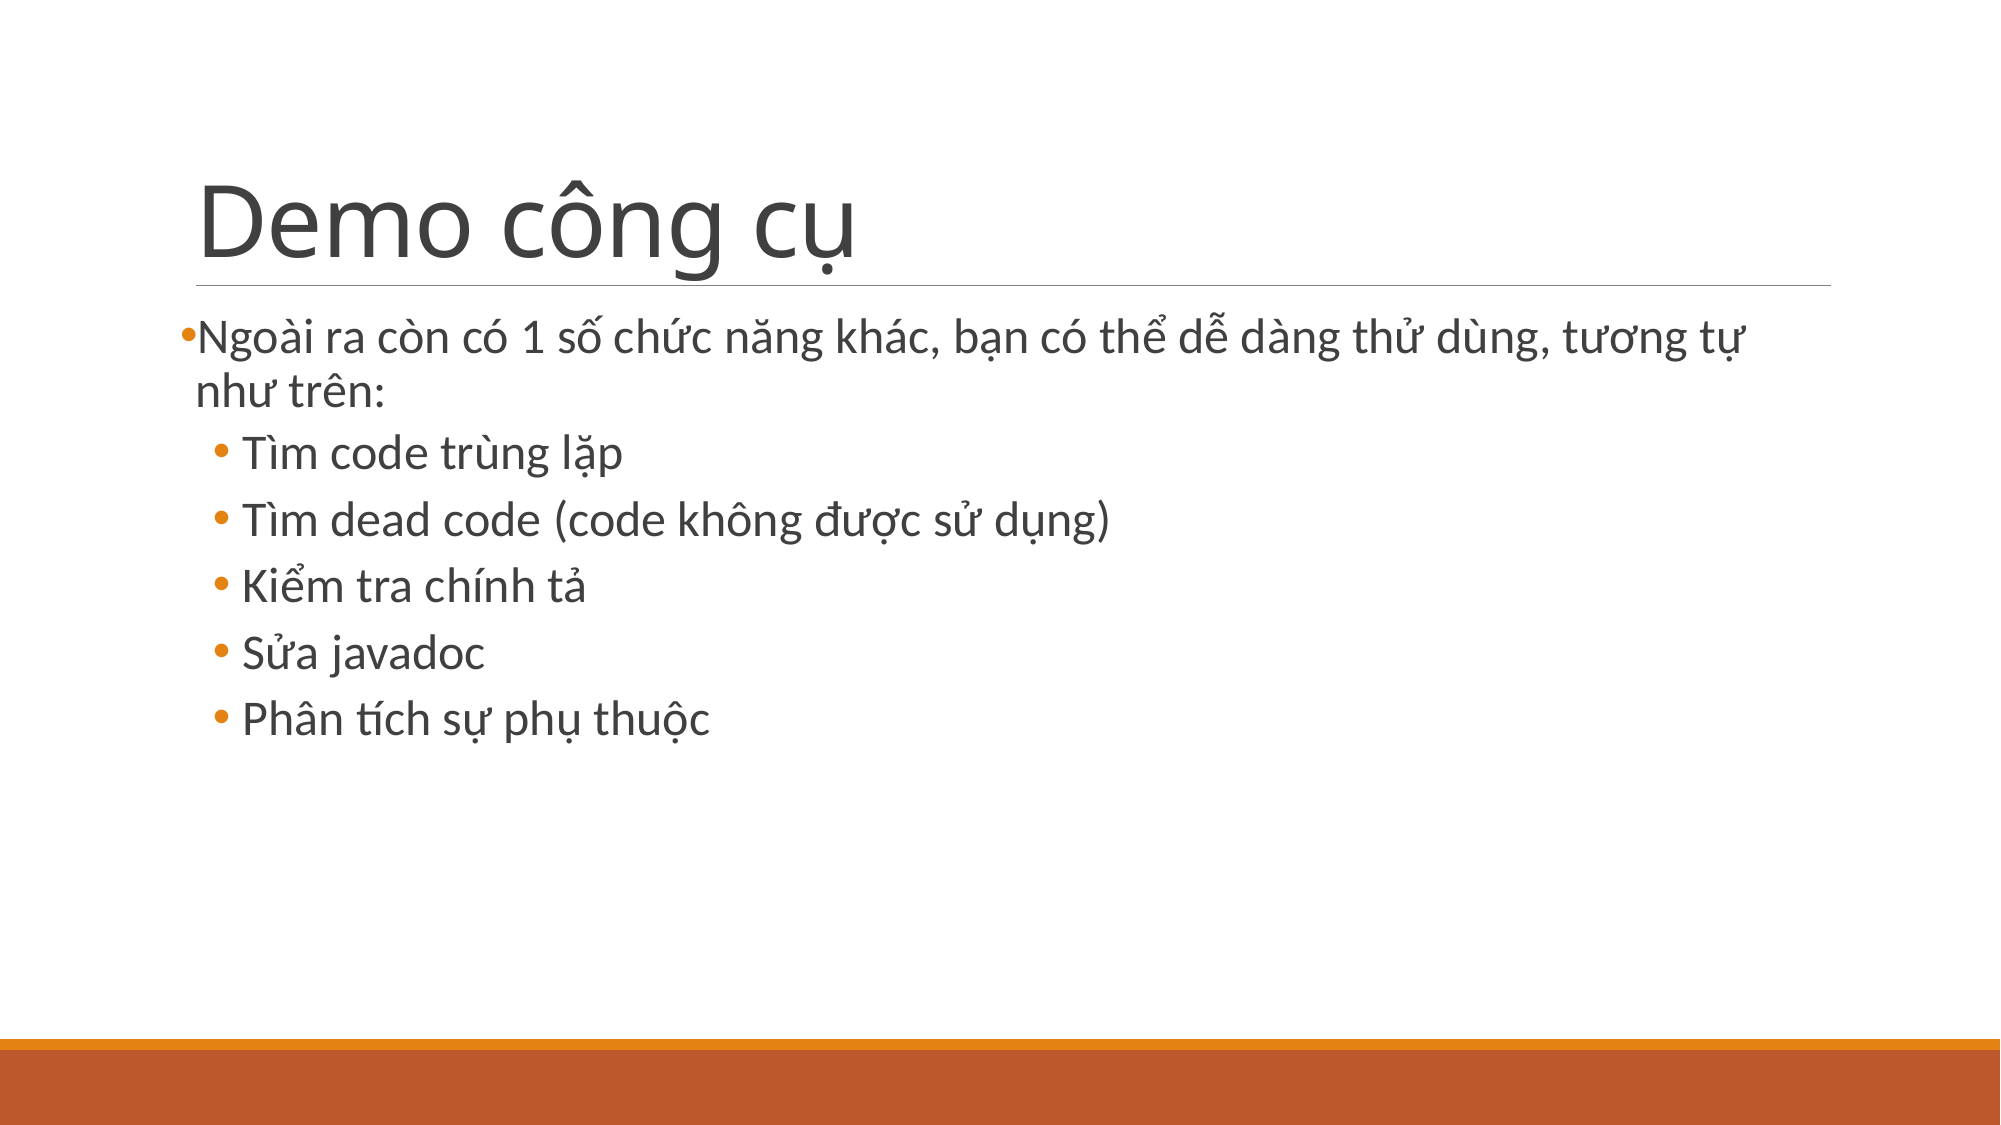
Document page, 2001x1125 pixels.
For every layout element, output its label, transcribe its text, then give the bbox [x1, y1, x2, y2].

title Demo công cụ [180, 47, 1830, 285]
list Ngoài ra còn có 1 số chức năng khác, bạn có thể dễ dàng thử dùng, tương tự như trên: Tìm code trùng lặp Tìm dead code (code không được sử dụng) Kiểm tra chính tả Sửa javadoc Phân tích sự phụ thuộc [180, 302, 1830, 963]
